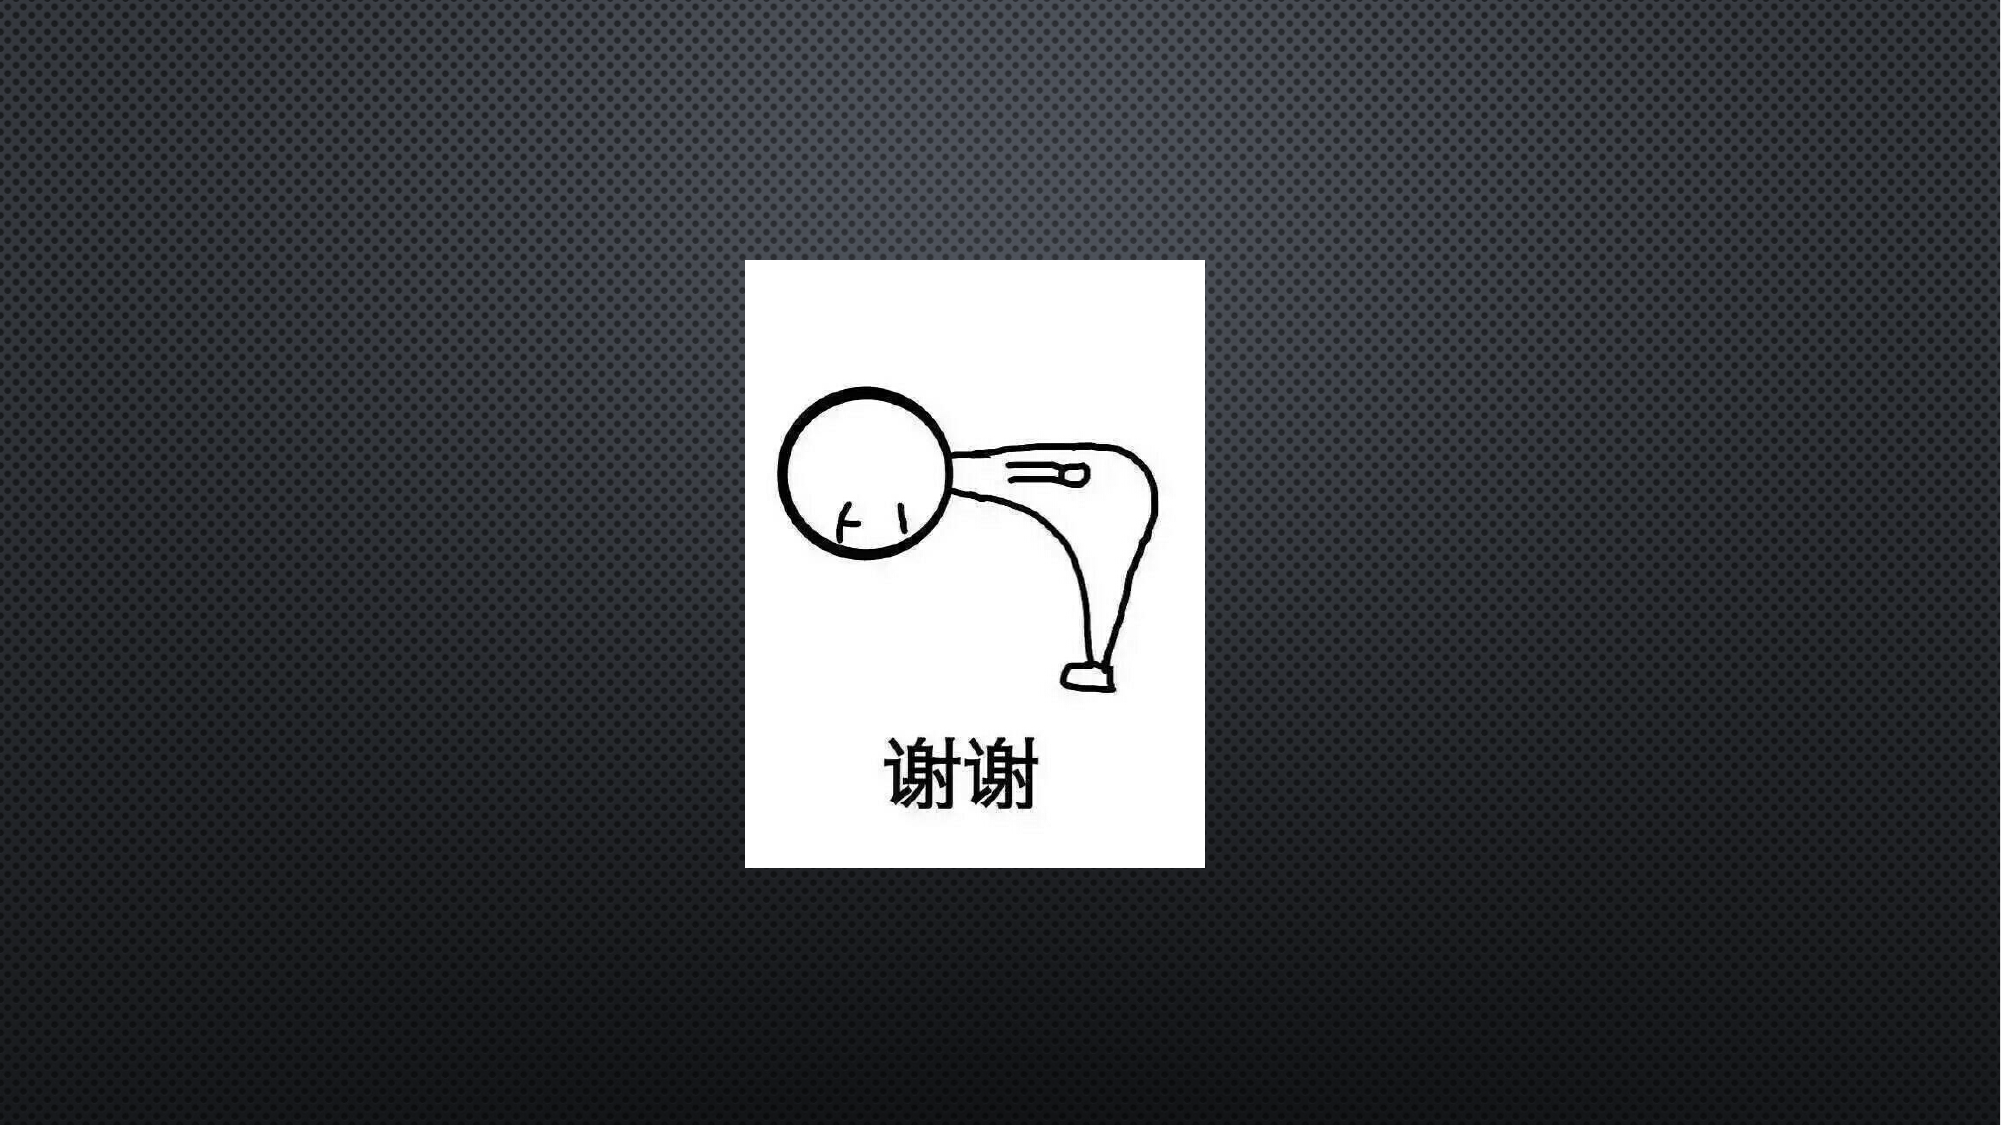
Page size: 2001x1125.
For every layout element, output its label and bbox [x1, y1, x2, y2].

picture [745, 259, 1205, 868]
